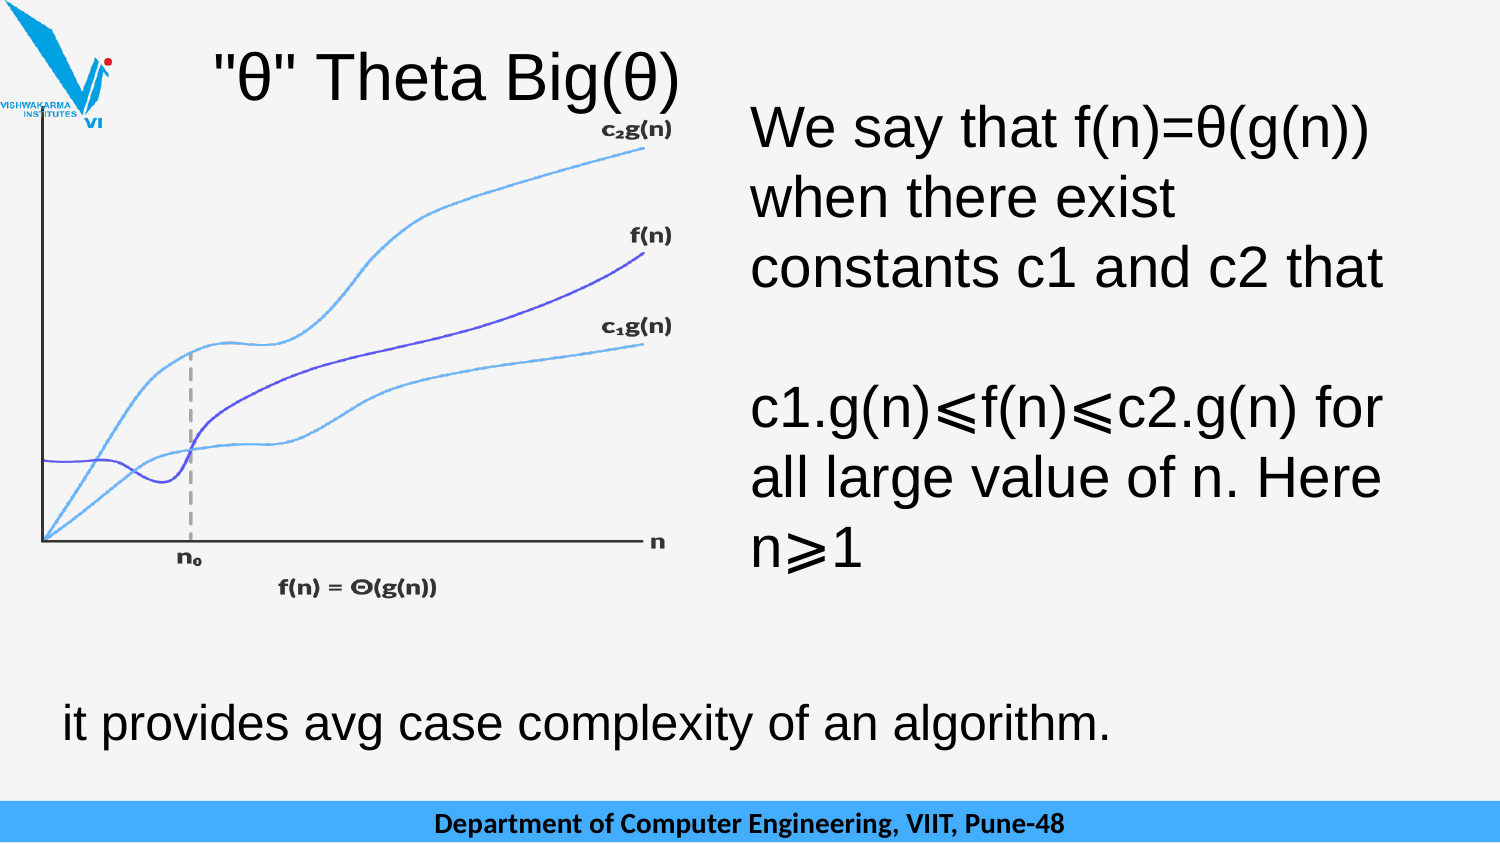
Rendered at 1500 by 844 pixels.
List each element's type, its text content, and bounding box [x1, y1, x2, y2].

text_box Department of Computer Engineering, VIIT, Pune-48 [0, 800, 1500, 843]
text_box "θ" Theta Big(θ) [198, 26, 785, 98]
picture [0, 0, 687, 608]
text_box We say that f(n)=θ(g(n)) when there exist constants c1 and c2 that c1.g(n)⩽f(n)⩽c2.g(n) for all large value of n. Here n⩾1 [735, 82, 1432, 566]
text_box it provides avg case complexity of an algorithm. [47, 682, 1390, 739]
